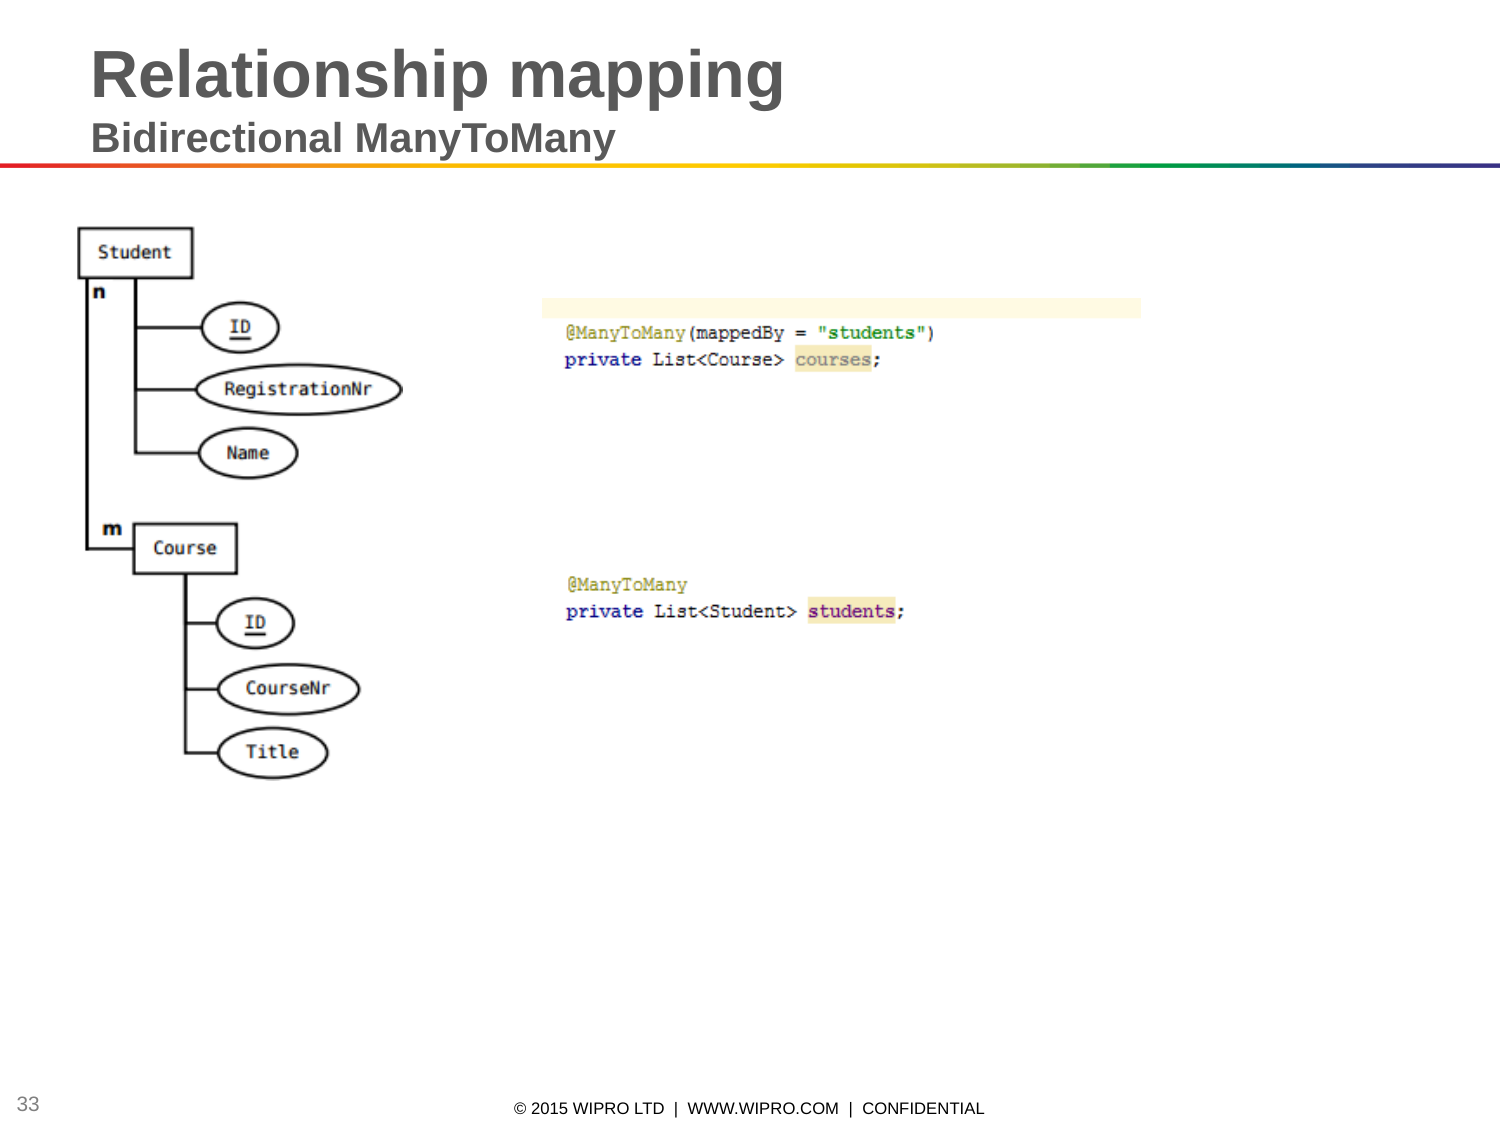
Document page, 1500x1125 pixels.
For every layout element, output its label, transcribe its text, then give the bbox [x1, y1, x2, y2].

picture [542, 298, 1141, 392]
list Relationship mapping Bidirectional ManyToMany [75, 23, 1426, 171]
picture [77, 225, 403, 781]
picture [542, 553, 1054, 646]
